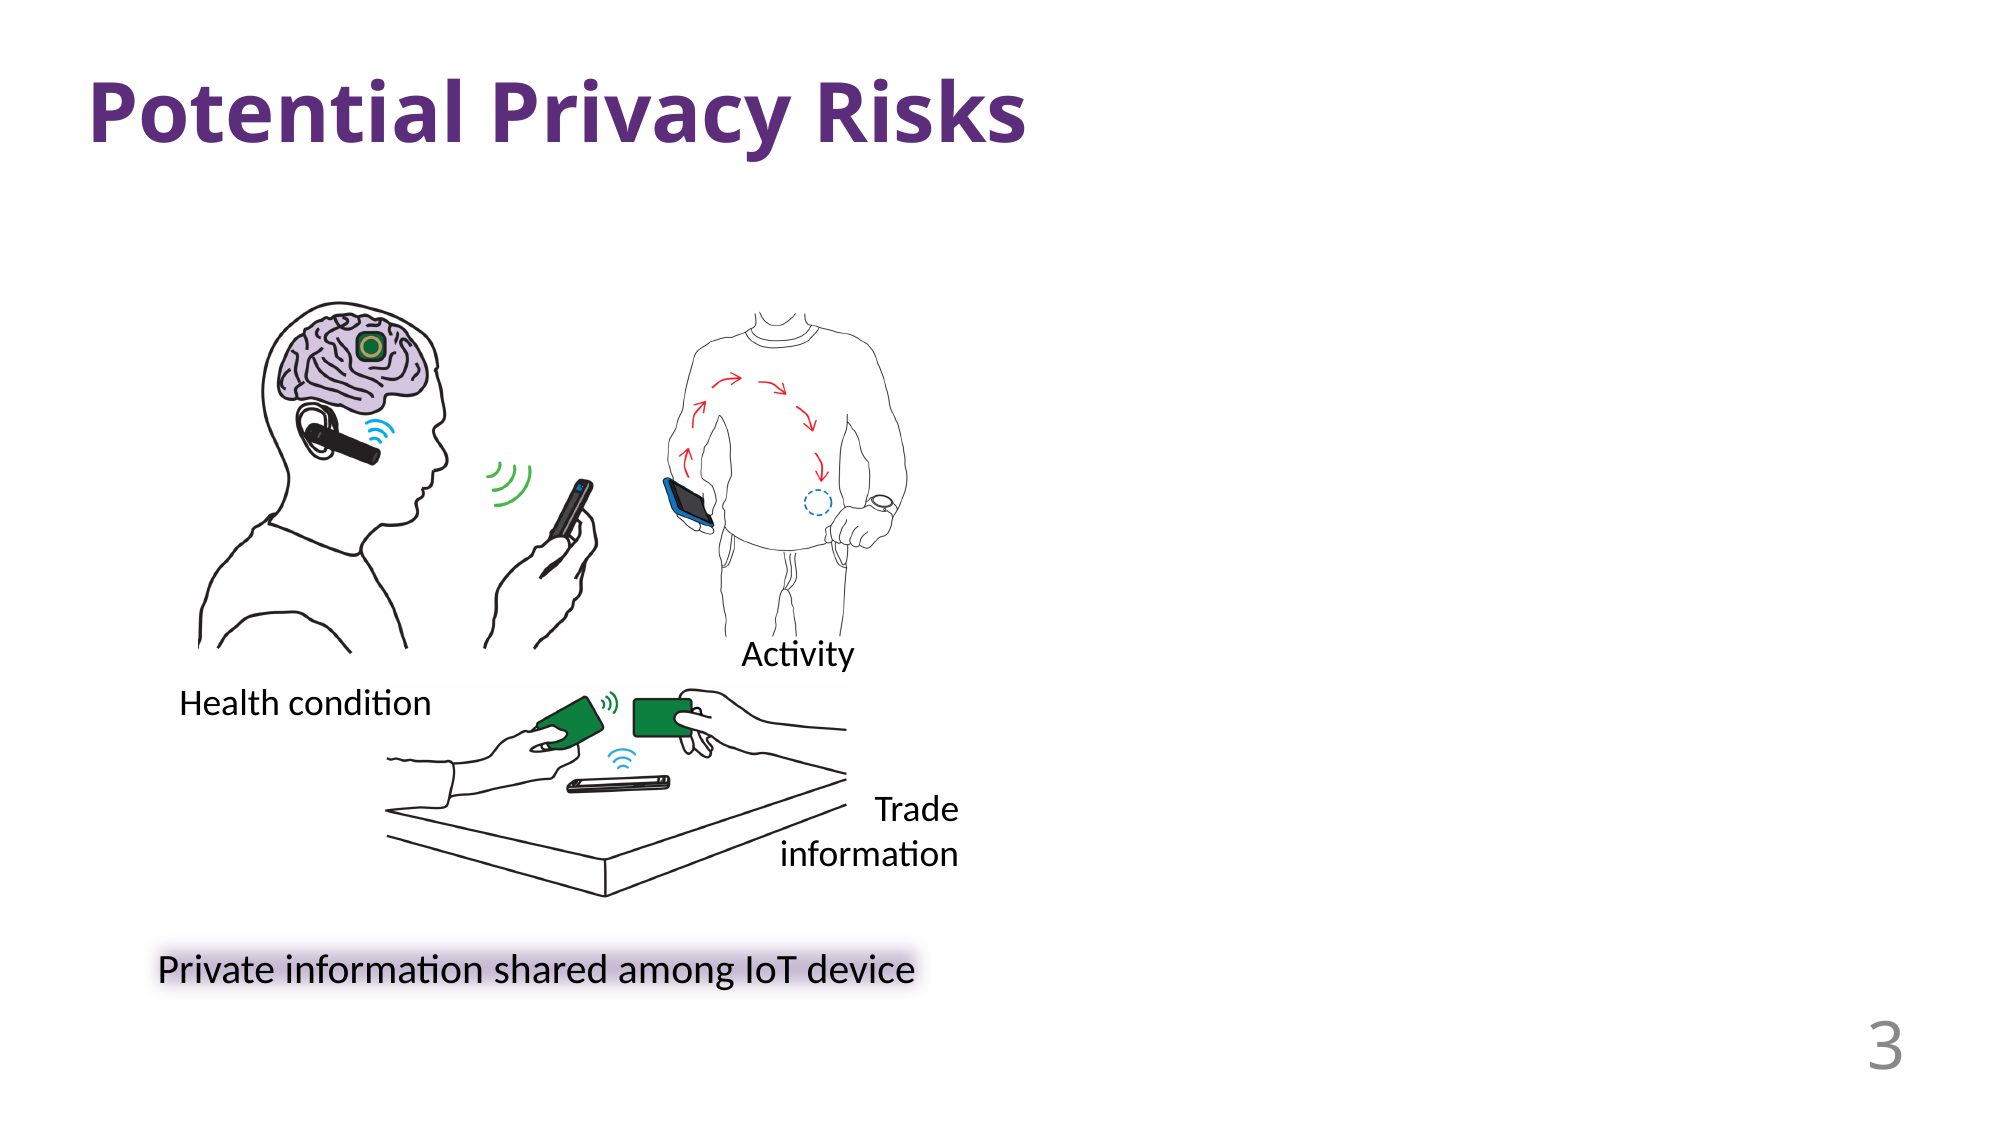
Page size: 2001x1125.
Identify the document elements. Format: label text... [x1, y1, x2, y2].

text_box Activity [696, 638, 900, 682]
picture [384, 682, 851, 900]
text_box Potential Privacy Risks [71, 52, 1754, 167]
text_box 6 [167, 960, 909, 976]
picture [660, 310, 910, 638]
picture [198, 292, 604, 658]
text_box Health condition [152, 670, 460, 731]
text_box Trade information [851, 776, 975, 881]
text_box 3 [1861, 1049, 1920, 1094]
text_box Private information shared among IoT device [170, 963, 905, 973]
